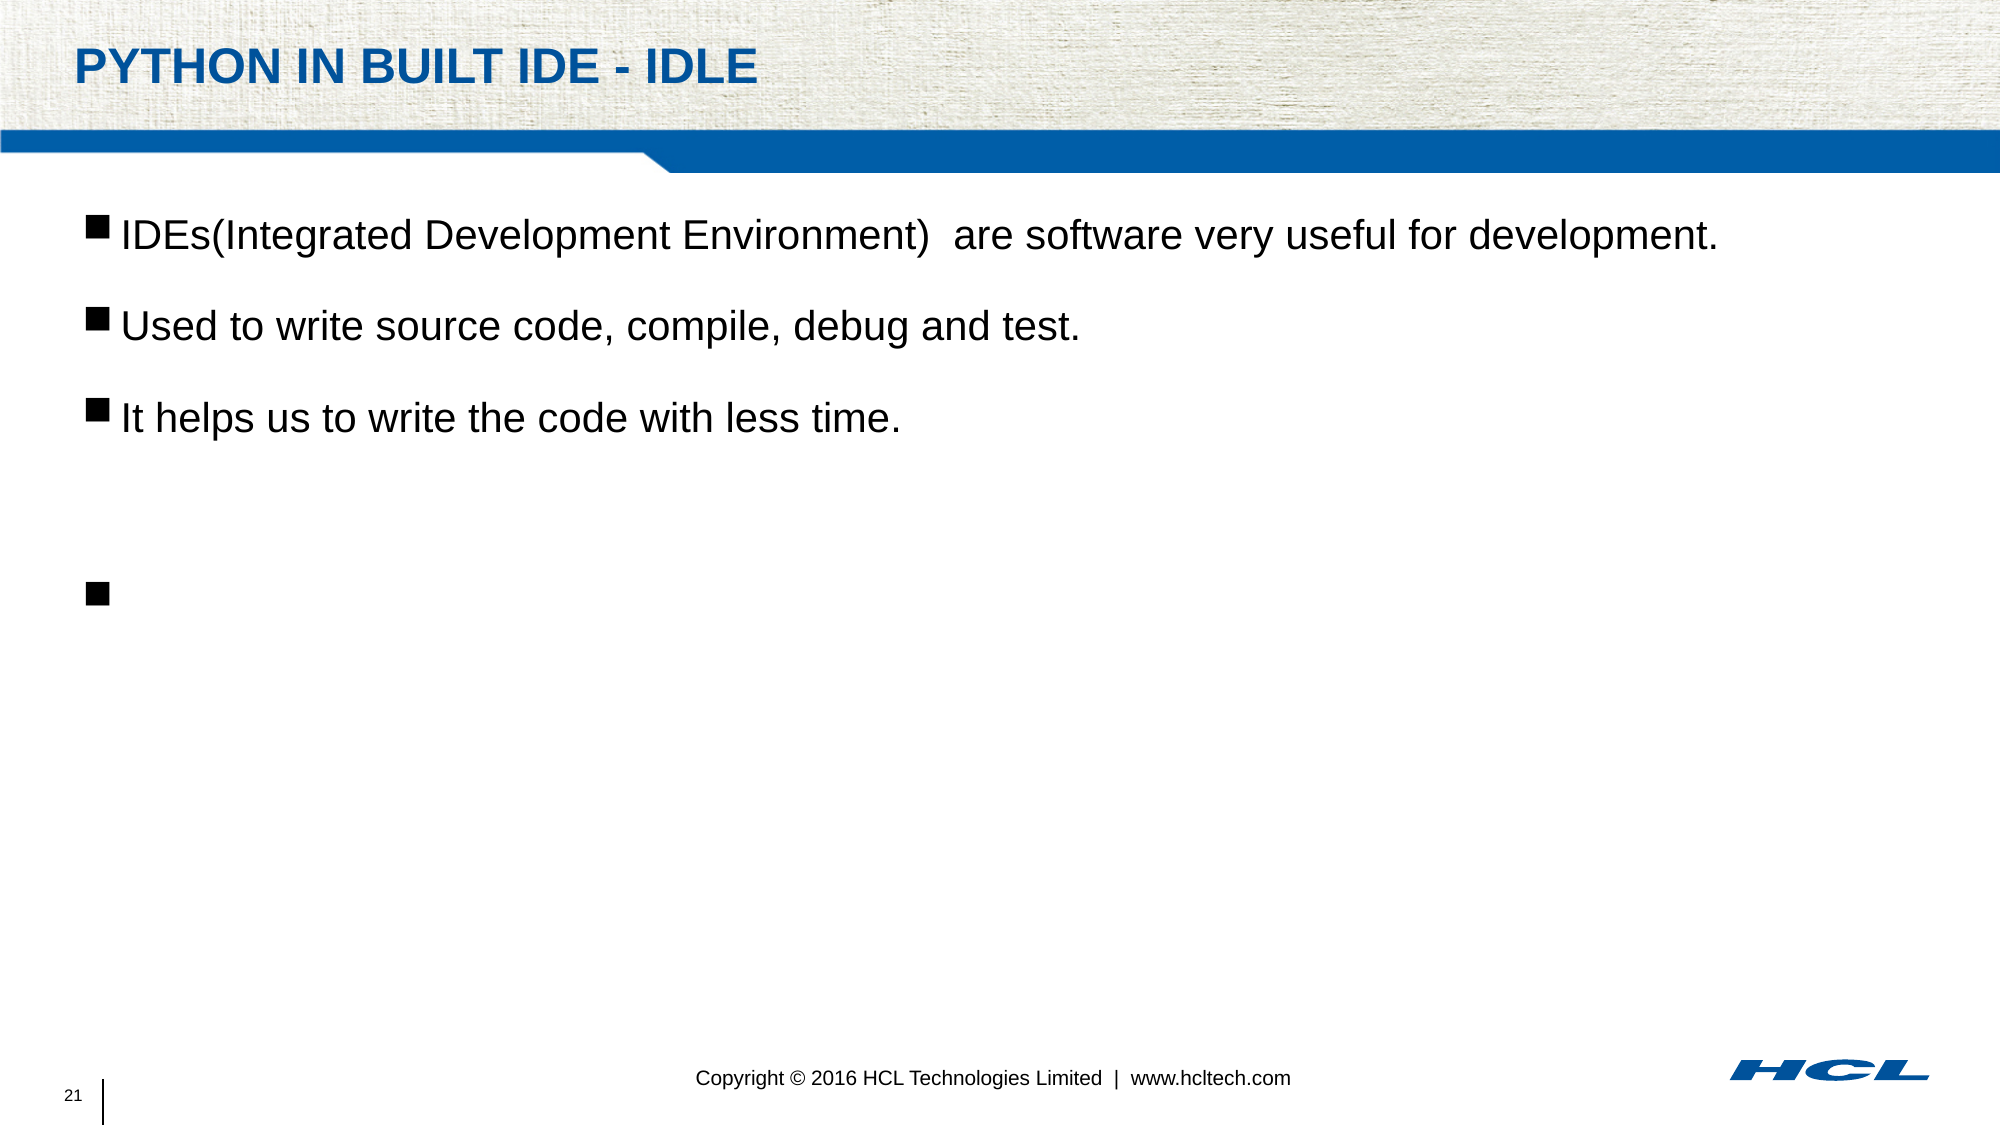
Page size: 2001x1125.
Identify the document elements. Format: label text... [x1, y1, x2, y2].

title Python in built Ide - idle [66, 2, 1934, 126]
list IDEs(Integrated Development Environment) are software very useful for development. Used to write source code, compile, debug and test. It helps us to write the code with less time. [66, 200, 1934, 943]
picture [0, 0, 2000, 173]
